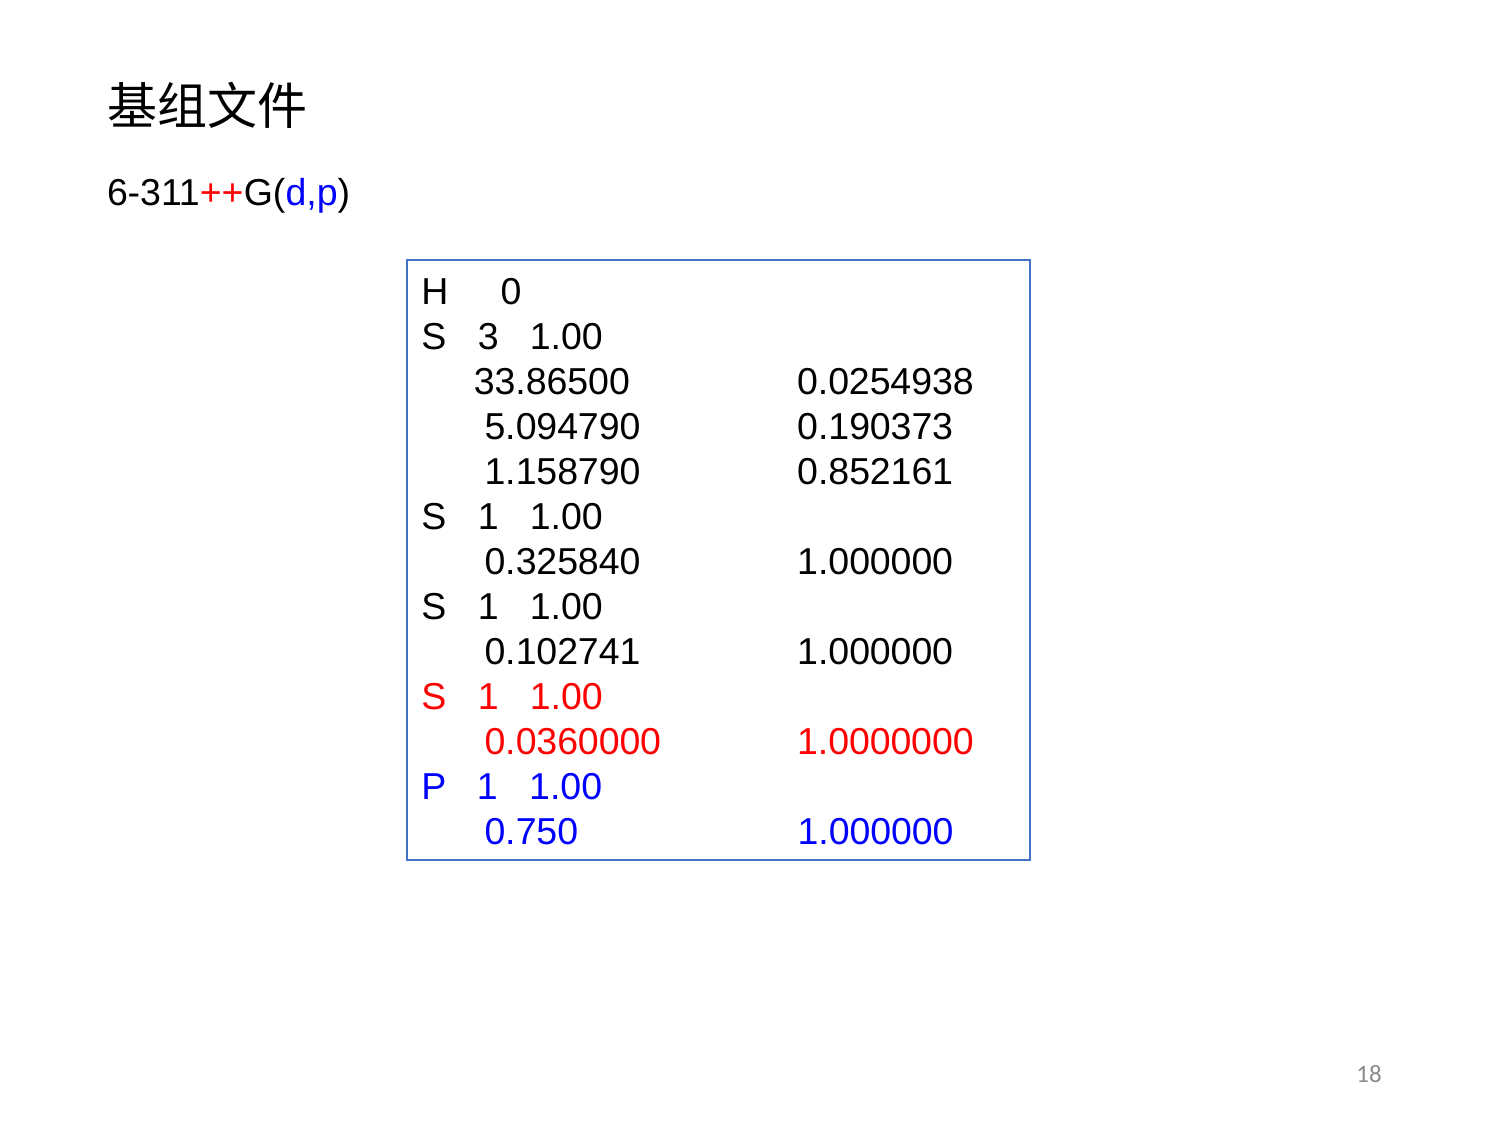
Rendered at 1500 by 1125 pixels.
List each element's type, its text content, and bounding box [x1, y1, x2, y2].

slide_number 18 [1059, 1042, 1397, 1103]
text_box 6-311++G(d,p) [92, 160, 432, 221]
text_box H 0 S 3 1.00 33.86500 0.0254938 5.094790 0.190373 1.158790 0.852161 S 1 1.00 0.325840 1.000000 S 1 1.00 0.102741 1.000000 S 1 1.00 0.0360000 1.0000000 P 1 1.00 0.750 1.000000 [406, 259, 1031, 861]
text_box 基组文件 [92, 66, 364, 142]
